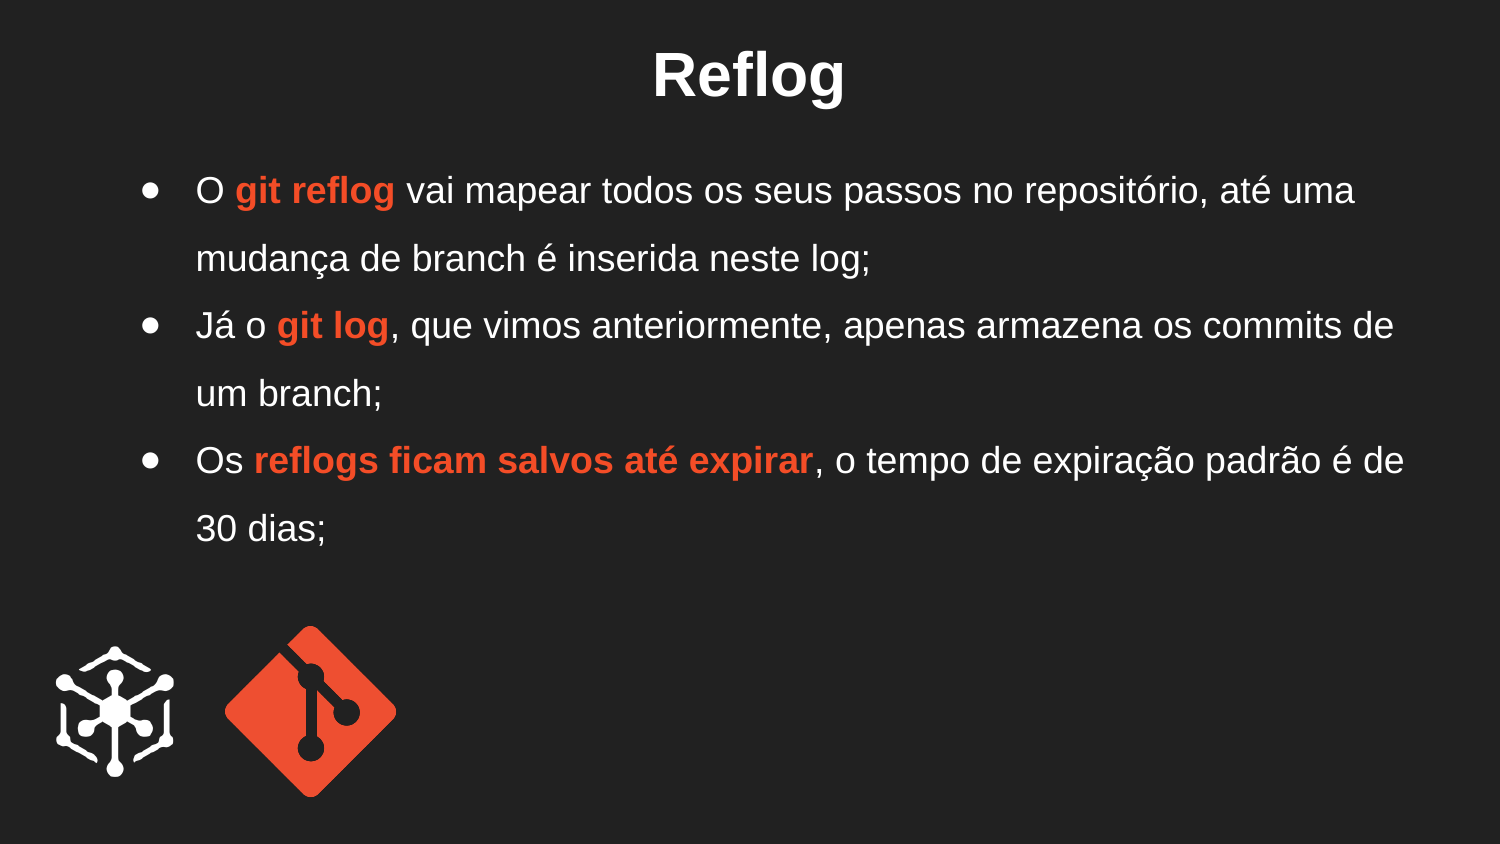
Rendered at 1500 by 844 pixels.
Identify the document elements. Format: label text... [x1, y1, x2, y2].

text_box O git reflog vai mapear todos os seus passos no repositório, até uma mudança de branch é inserida neste log; Já o git log, que vimos anteriormente, apenas armazena os commits de um branch; Os reflogs ficam salvos até expirar, o tempo de expiração padrão é de 30 dias; [105, 128, 1426, 618]
text_box Reflog [198, 18, 1302, 128]
picture [219, 620, 402, 803]
picture [54, 646, 174, 777]
